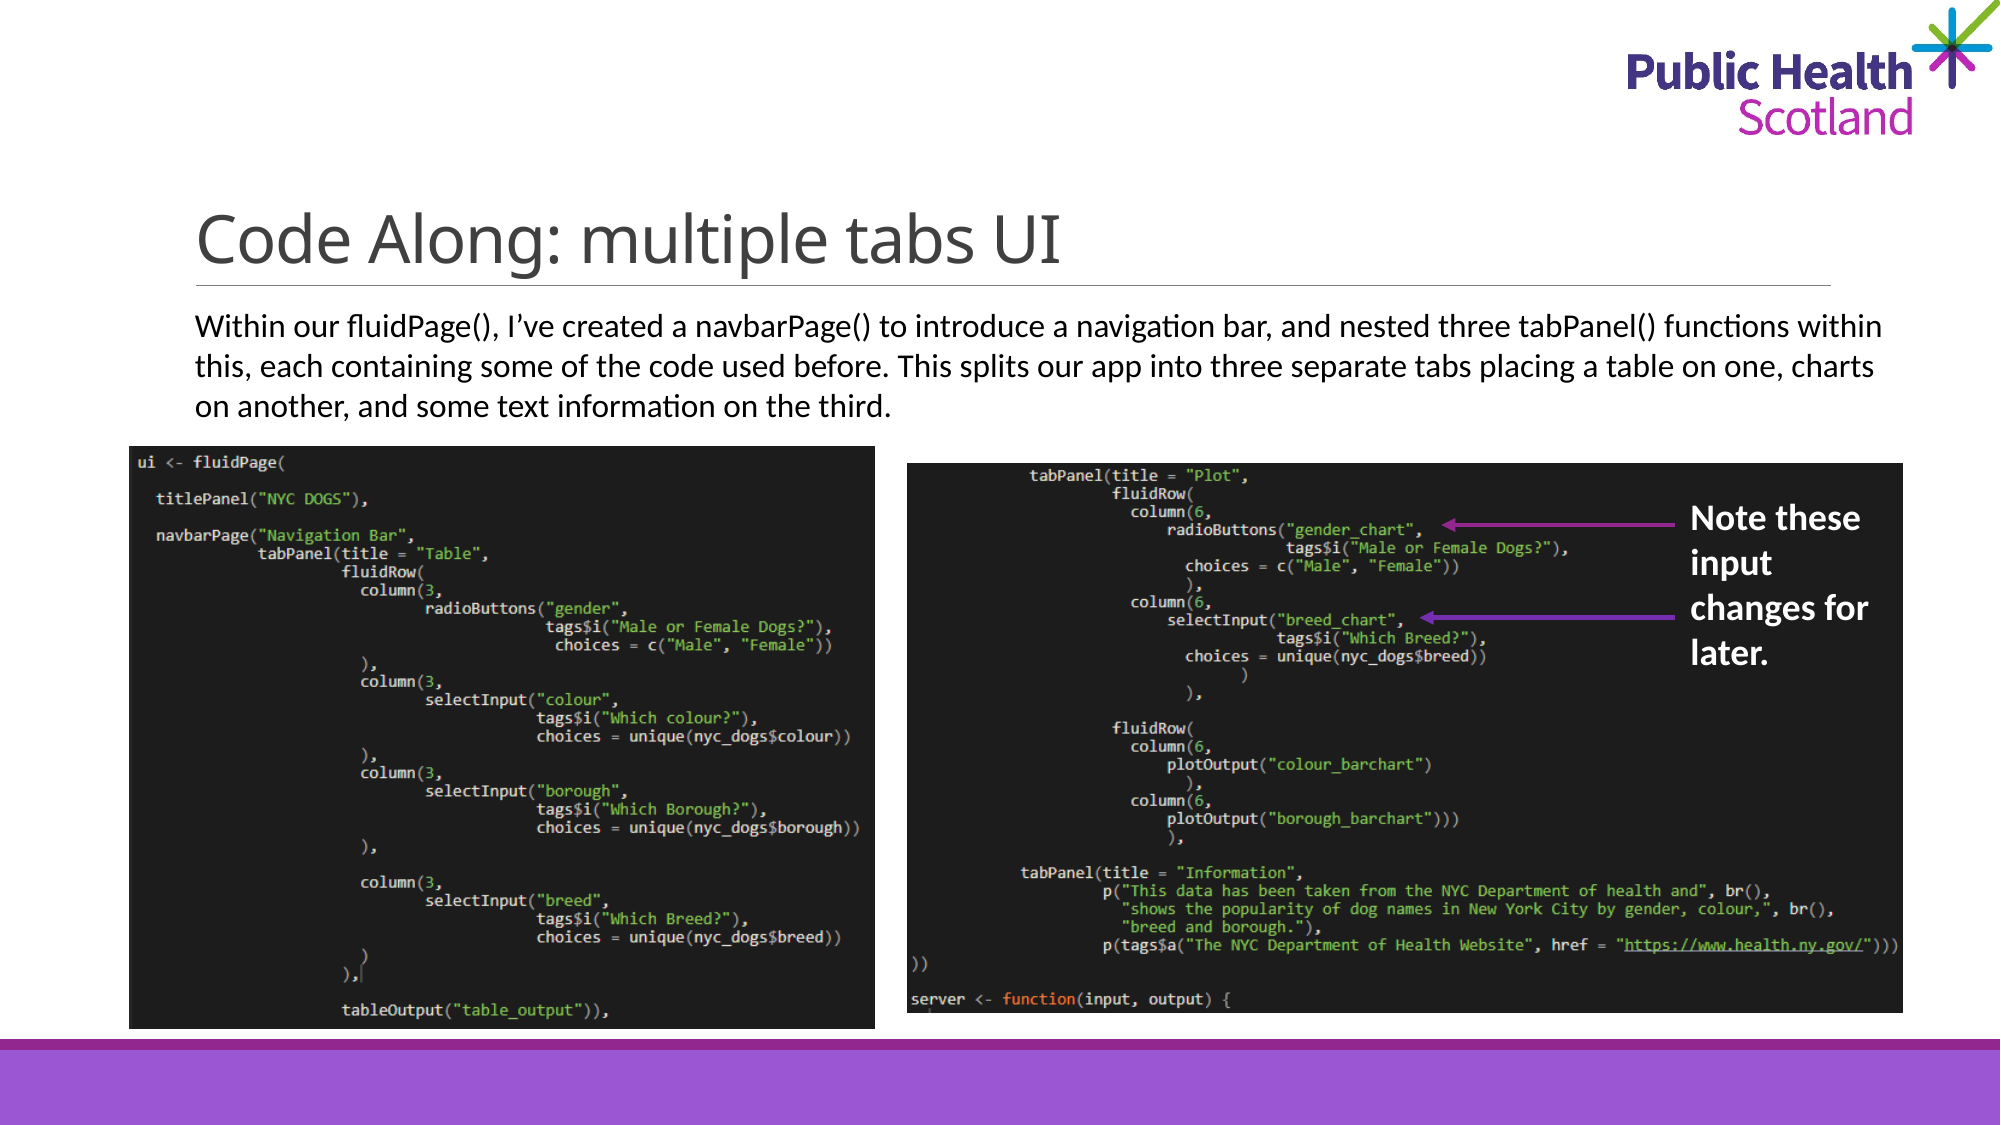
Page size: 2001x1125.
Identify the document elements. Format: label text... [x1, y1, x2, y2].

picture [1627, 0, 2000, 135]
picture [906, 463, 1903, 1013]
title Code Along: multiple tabs UI [180, 47, 1830, 285]
picture [129, 446, 876, 1030]
text_box Within our fluidPage(), I’ve created a navbarPage() to introduce a navigation bar, and nested three tabPanel() functions within this, each containing some of the code used before. This splits our app into three separate tabs placing a table on one, charts on another, and some text information on the third. [179, 297, 1903, 432]
